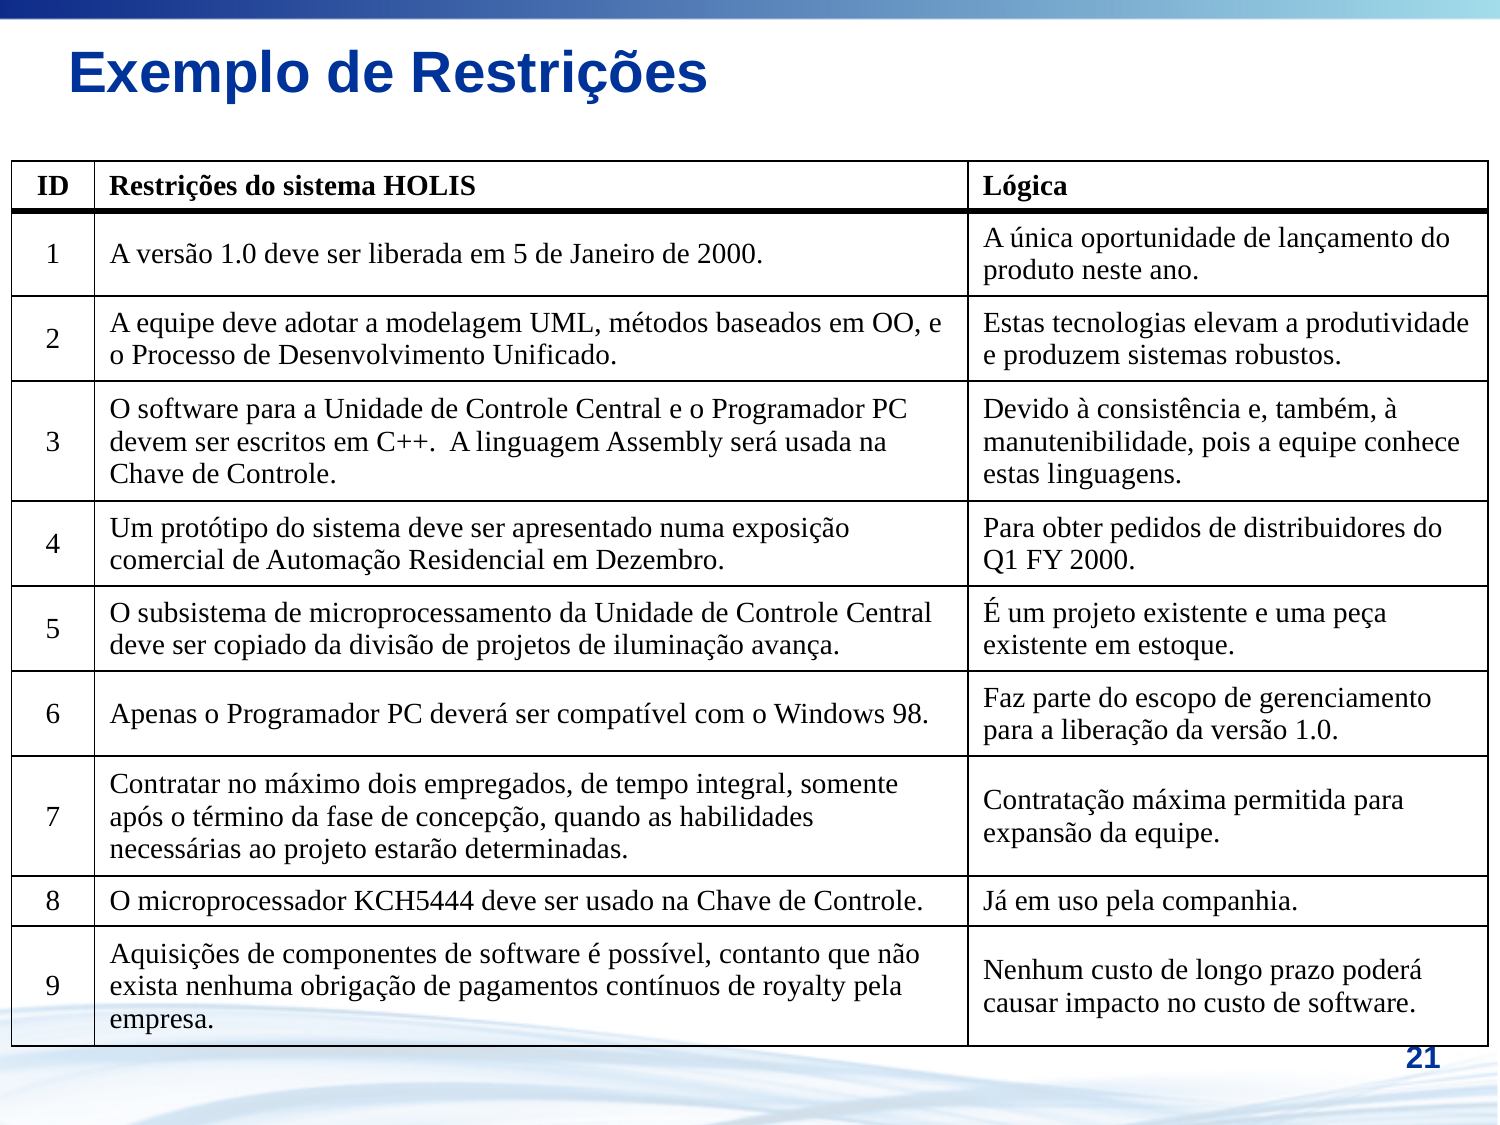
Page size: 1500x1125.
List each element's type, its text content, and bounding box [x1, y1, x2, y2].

table_cell Um protótipo do sistema deve ser apresentado numa exposição comercial de Automação Residencial em Dezembro. [95, 502, 967, 585]
table_cell 7 [12, 757, 94, 875]
table_cell A única oportunidade de lançamento do produto neste ano. [969, 214, 1487, 295]
table_cell 5 [12, 587, 94, 670]
table_cell É um projeto existente e uma peça existente em estoque. [969, 587, 1487, 670]
table_cell O software para a Unidade de Controle Central e o Programador PC devem ser escritos em C++. A linguagem Assembly será usada na Chave de Controle. [95, 382, 967, 500]
table_cell Faz parte do escopo de gerenciamento para a liberação da versão 1.0. [969, 672, 1487, 755]
picture [0, 0, 1500, 1125]
table_cell 1 [12, 214, 94, 295]
table_header Restrições do sistema HOLIS [95, 162, 967, 208]
table_cell Estas tecnologias elevam a produtividade e produzem sistemas robustos. [969, 297, 1487, 380]
table_cell Já em uso pela companhia. [969, 877, 1487, 925]
table_header ID [12, 162, 94, 208]
table_cell 9 [12, 927, 94, 1045]
table_cell Apenas o Programador PC deverá ser compatível com o Windows 98. [95, 672, 967, 755]
table_cell Contratação máxima permitida para expansão da equipe. [969, 757, 1487, 875]
table_cell Aquisições de componentes de software é possível, contanto que não exista nenhuma obrigação de pagamentos contínuos de royalty pela empresa. [95, 927, 967, 1045]
table_cell 2 [12, 297, 94, 380]
table_cell 6 [12, 672, 94, 755]
table_header Lógica [969, 162, 1487, 208]
table_cell Devido à consistência e, também, à manutenibilidade, pois a equipe conhece estas linguagens. [969, 382, 1487, 500]
title Exemplo de Restrições [52, 23, 1451, 114]
table_cell 3 [12, 382, 94, 500]
table_cell O subsistema de microprocessamento da Unidade de Controle Central deve ser copiado da divisão de projetos de iluminação avança. [95, 587, 967, 670]
table_cell 4 [12, 502, 94, 585]
table_cell 8 [12, 877, 94, 925]
table_cell Nenhum custo de longo prazo poderá causar impacto no custo de software. [969, 927, 1487, 1045]
table_cell O microprocessador KCH5444 deve ser usado na Chave de Controle. [95, 877, 967, 925]
table_cell Para obter pedidos de distribuidores do Q1 FY 2000. [969, 502, 1487, 585]
table_cell A versão 1.0 deve ser liberada em 5 de Janeiro de 2000. [95, 214, 967, 295]
table_cell A equipe deve adotar a modelagem UML, métodos baseados em OO, e o Processo de Desenvolvimento Unificado. [95, 297, 967, 380]
table_cell Contratar no máximo dois empregados, de tempo integral, somente após o término da fase de concepção, quando as habilidades necessárias ao projeto estarão determinadas. [95, 757, 967, 875]
